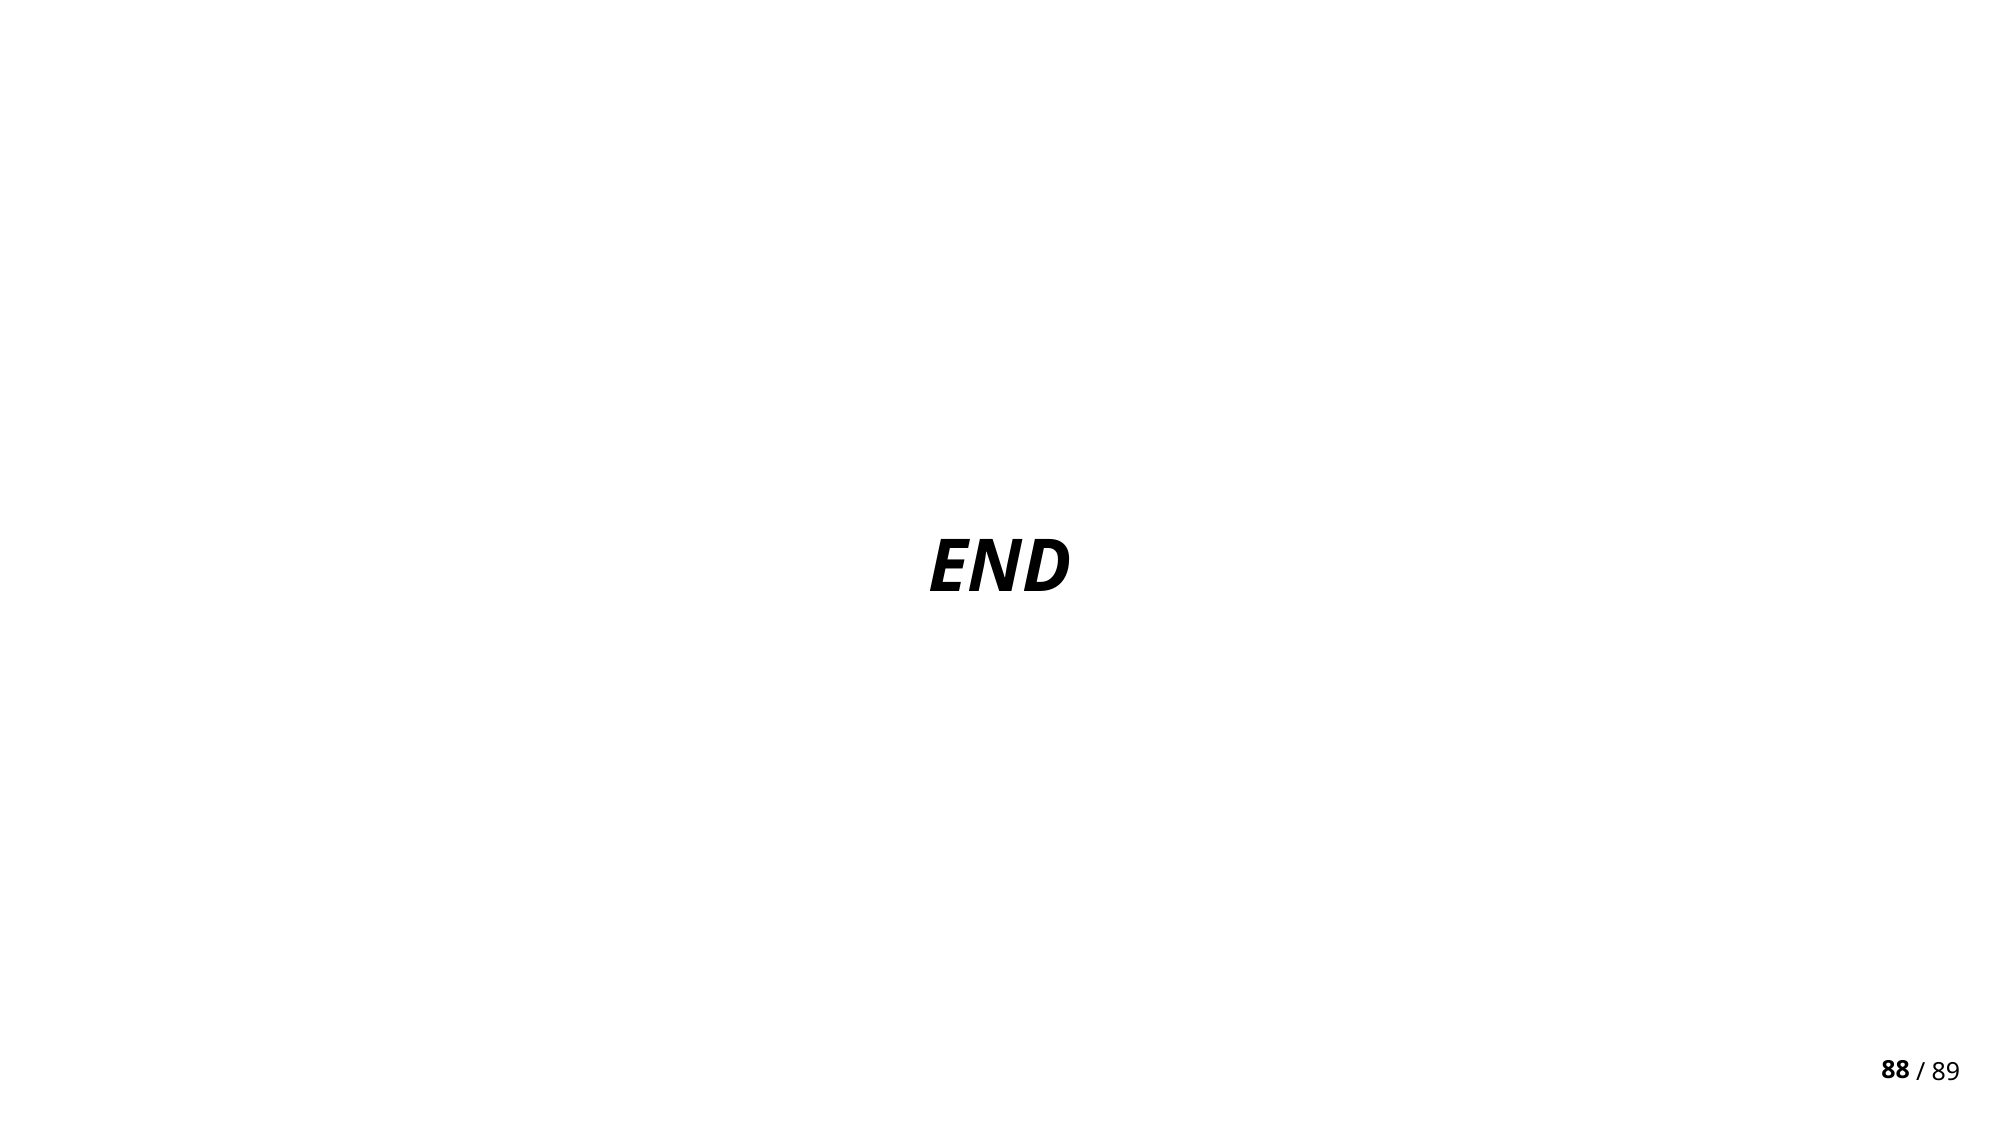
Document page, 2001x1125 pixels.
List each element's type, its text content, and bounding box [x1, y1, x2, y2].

text_box END [913, 510, 1088, 614]
slide_number 88 [1475, 1041, 1925, 1101]
